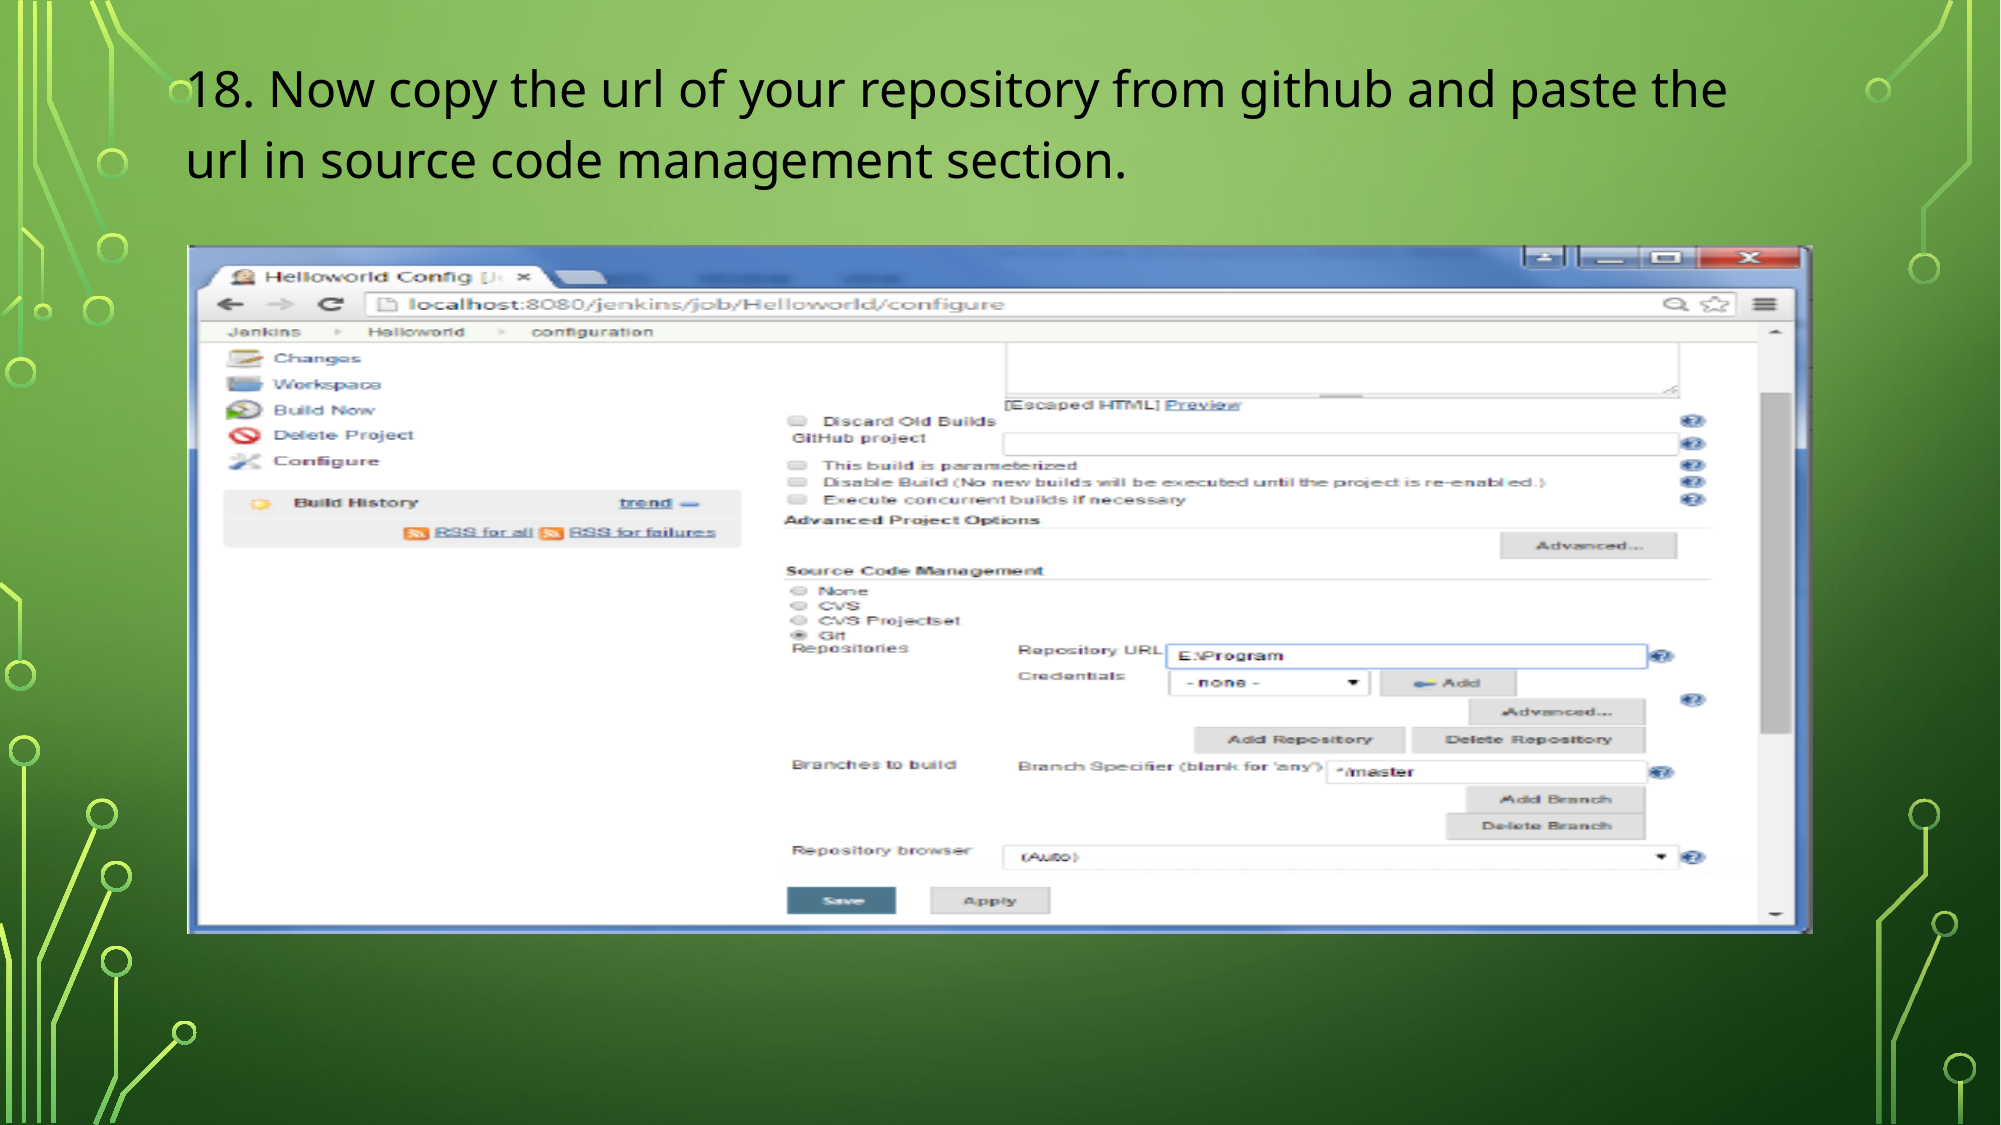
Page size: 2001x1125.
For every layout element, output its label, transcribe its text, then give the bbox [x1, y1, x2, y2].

list 18. Now copy the url of your repository from github and paste the url in source code management section. [170, 37, 1813, 1030]
picture [187, 245, 1813, 935]
